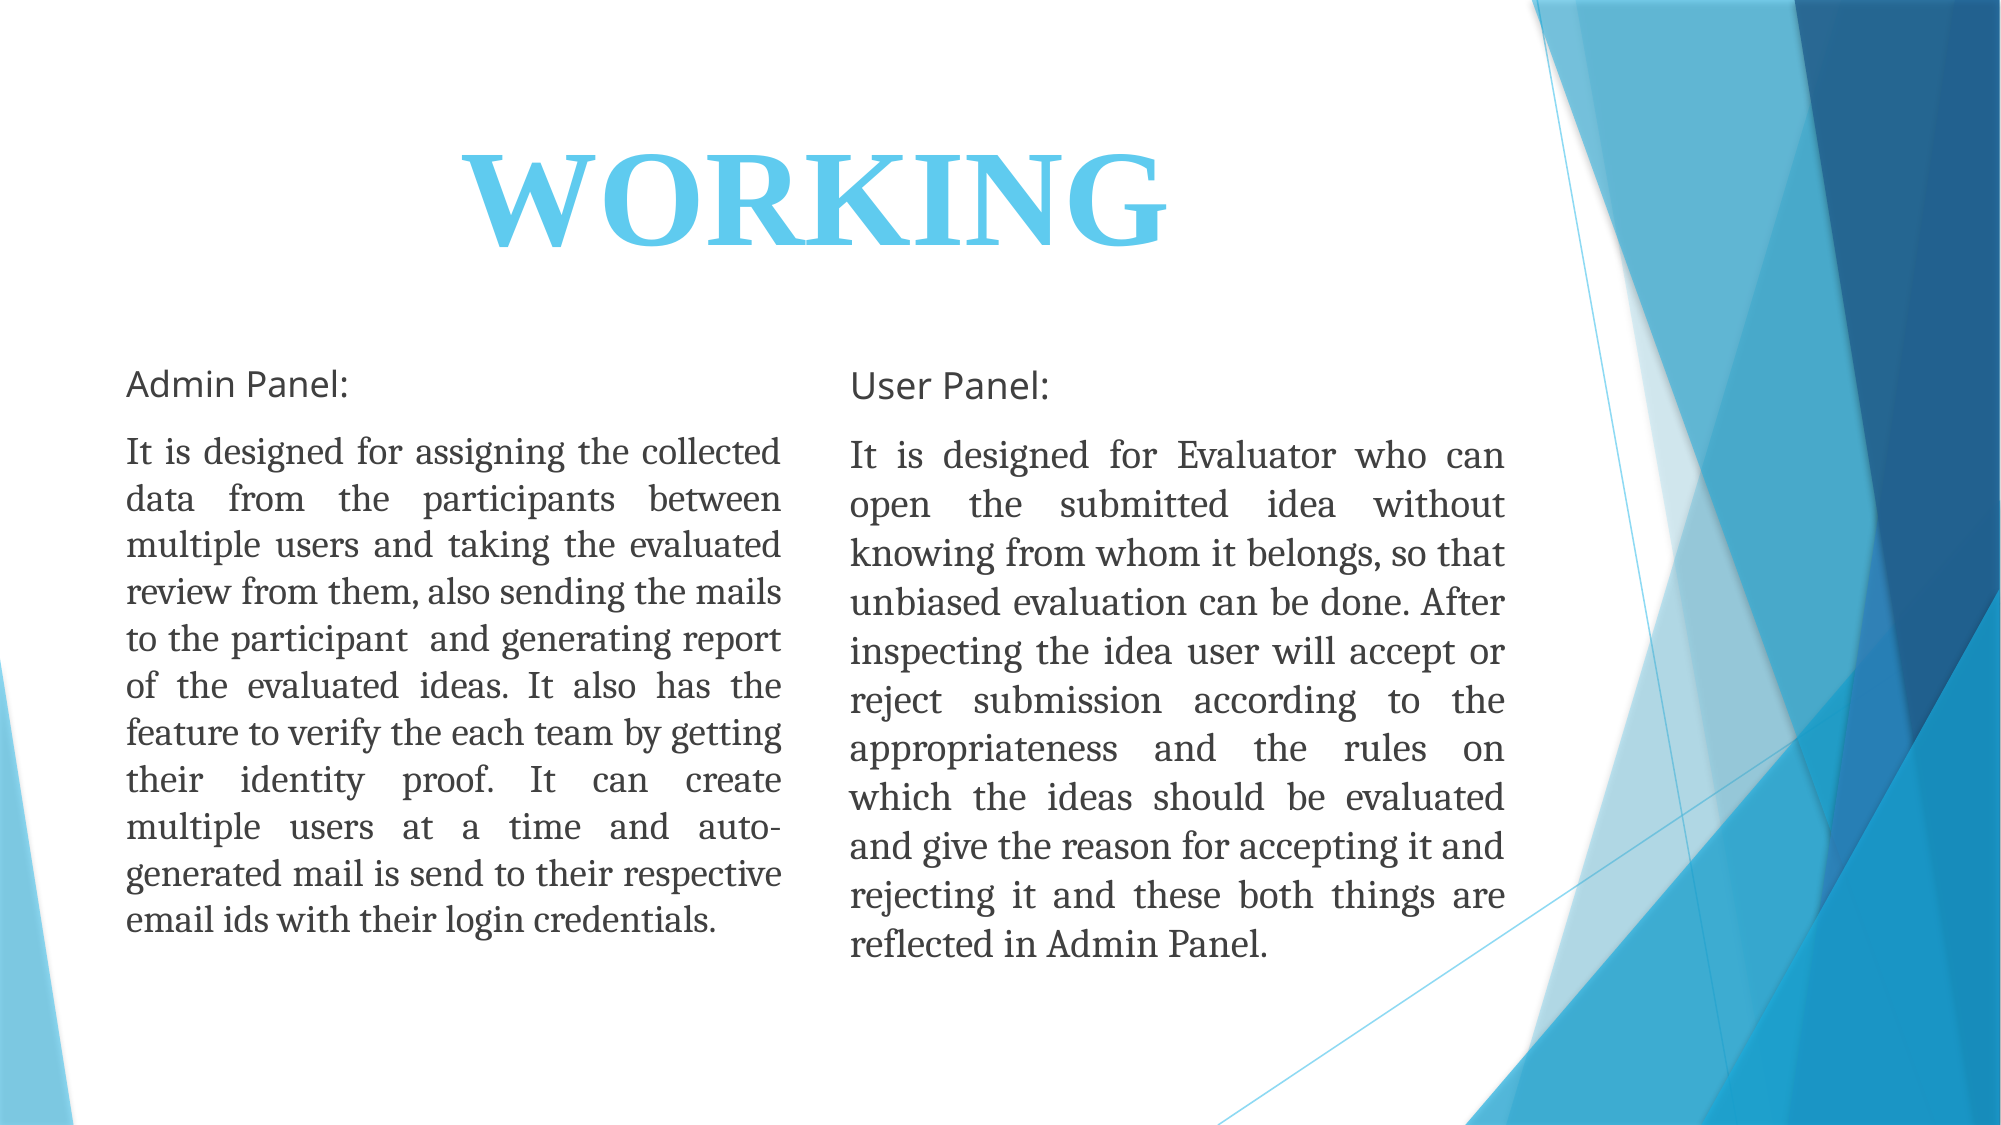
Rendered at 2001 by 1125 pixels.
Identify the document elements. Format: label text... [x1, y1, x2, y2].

title WORKING [111, 99, 1522, 317]
list Admin Panel: It is designed for assigning the collected data from the participants between multiple users and taking the evaluated review from them, also sending the mails to the participant and generating report of the evaluated ideas. It also has the feature to verify the each team by getting their identity proof. It can create multiple users at a time and auto-generated mail is send to their respective email ids with their login credentials. [111, 354, 798, 992]
list User Panel: It is designed for Evaluator who can open the submitted idea without knowing from whom it belongs, so that unbiased evaluation can be done. After inspecting the idea user will accept or reject submission according to the appropriateness and the rules on which the ideas should be evaluated and give the reason for accepting it and rejecting it and these both things are reflected in Admin Panel. [834, 354, 1522, 992]
